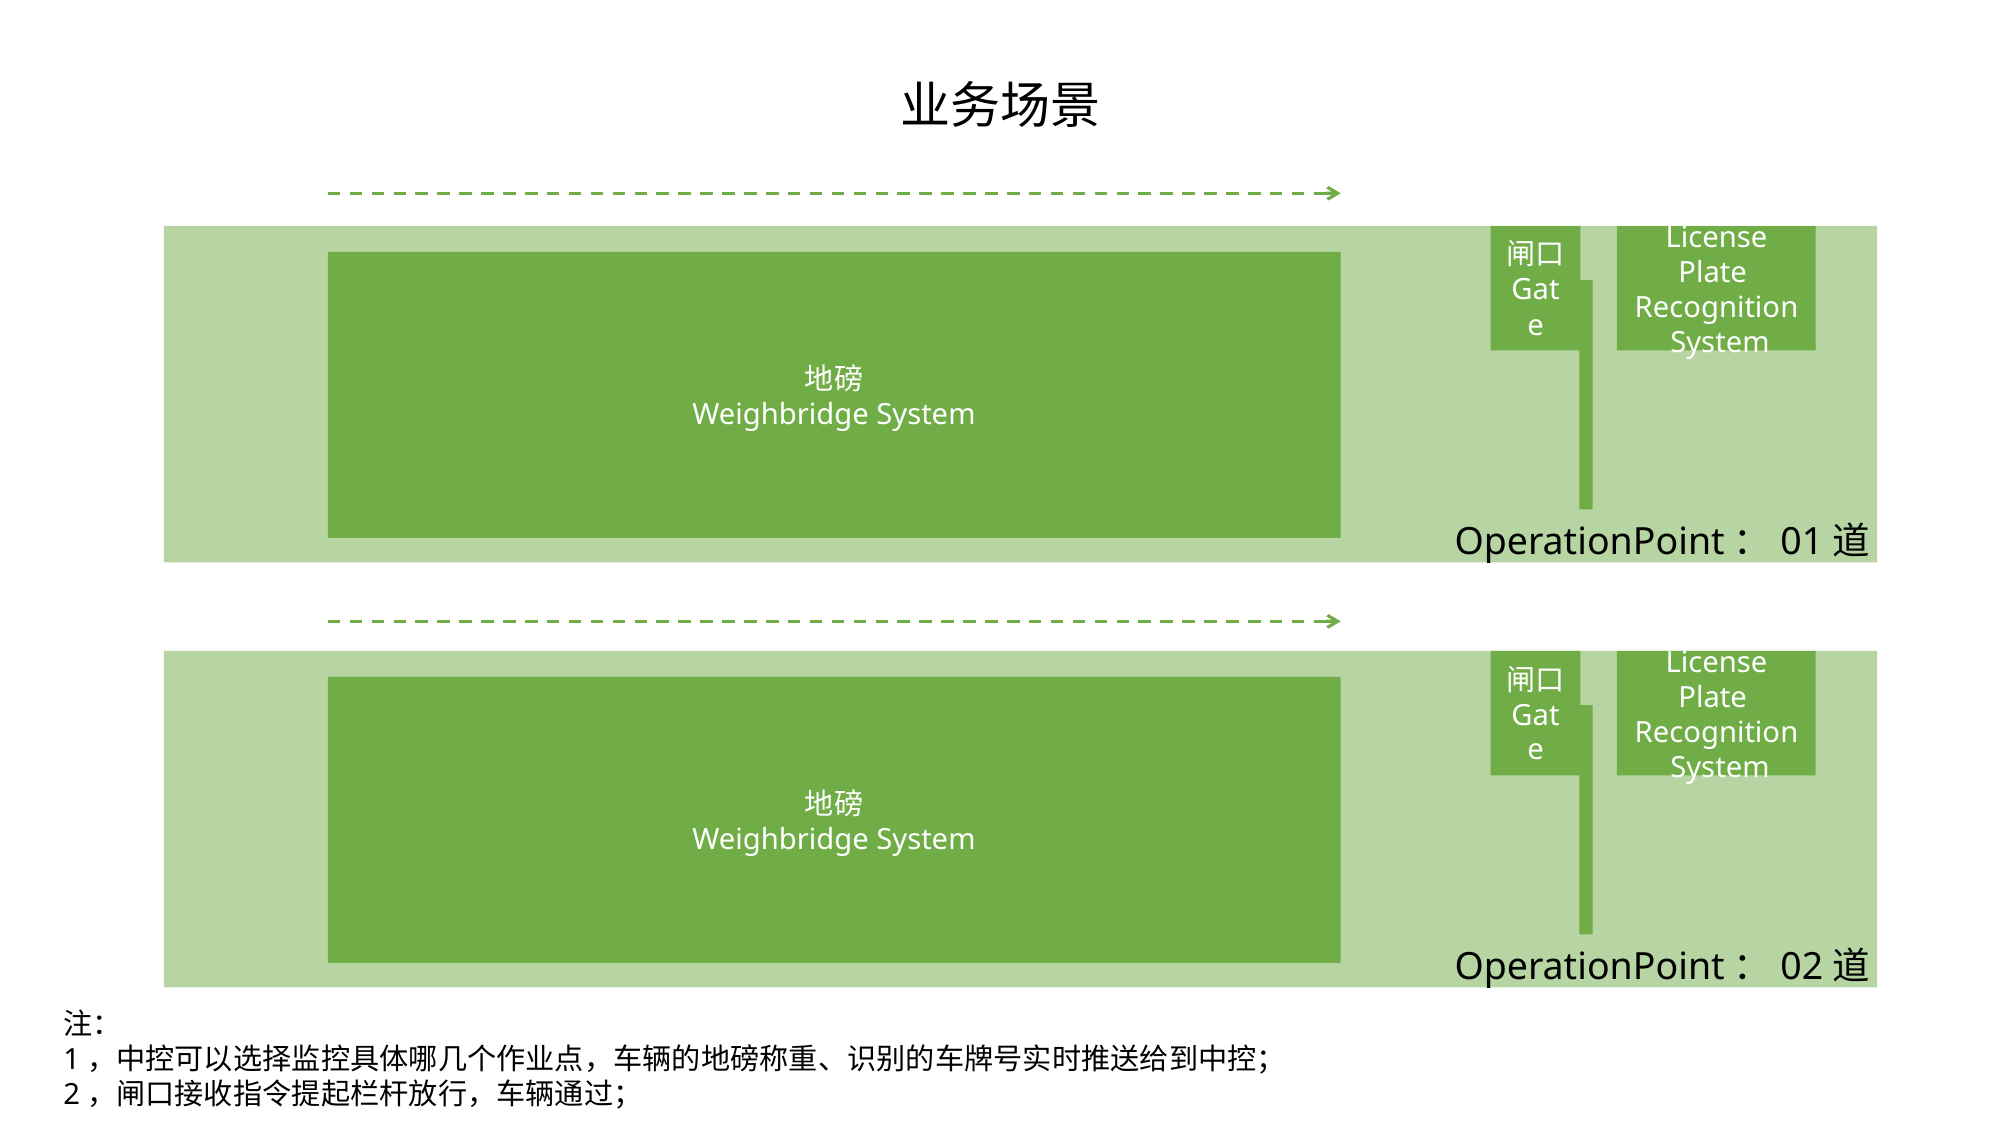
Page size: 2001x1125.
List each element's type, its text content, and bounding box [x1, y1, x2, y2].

text_box [1578, 279, 1594, 511]
text_box 业务场景 [0, 66, 2000, 141]
text_box 注： 1，中控可以选择监控具体哪几个作业点，车辆的地磅称重、识别的车牌号实时推送给到中控； 2，闸口接收指令提起栏杆放行，车辆通过； [48, 998, 1302, 1118]
text_box 地磅 Weighbridge System [327, 676, 1342, 964]
text_box [163, 650, 1579, 988]
text_box License Plate Recognition System [1616, 650, 1817, 776]
text_box [1581, 225, 1878, 509]
text_box 地磅 Weighbridge System [327, 251, 1342, 539]
text_box License Plate Recognition System [1616, 225, 1817, 352]
text_box [1581, 650, 1878, 934]
text_box 闸口 Gate [1490, 650, 1581, 776]
text_box OperationPoint：01道 [1439, 509, 1885, 570]
text_box OperationPoint：02道 [1439, 934, 1885, 995]
text_box [163, 225, 1579, 563]
text_box [1578, 704, 1594, 935]
text_box 闸口 Gate [1490, 225, 1581, 352]
